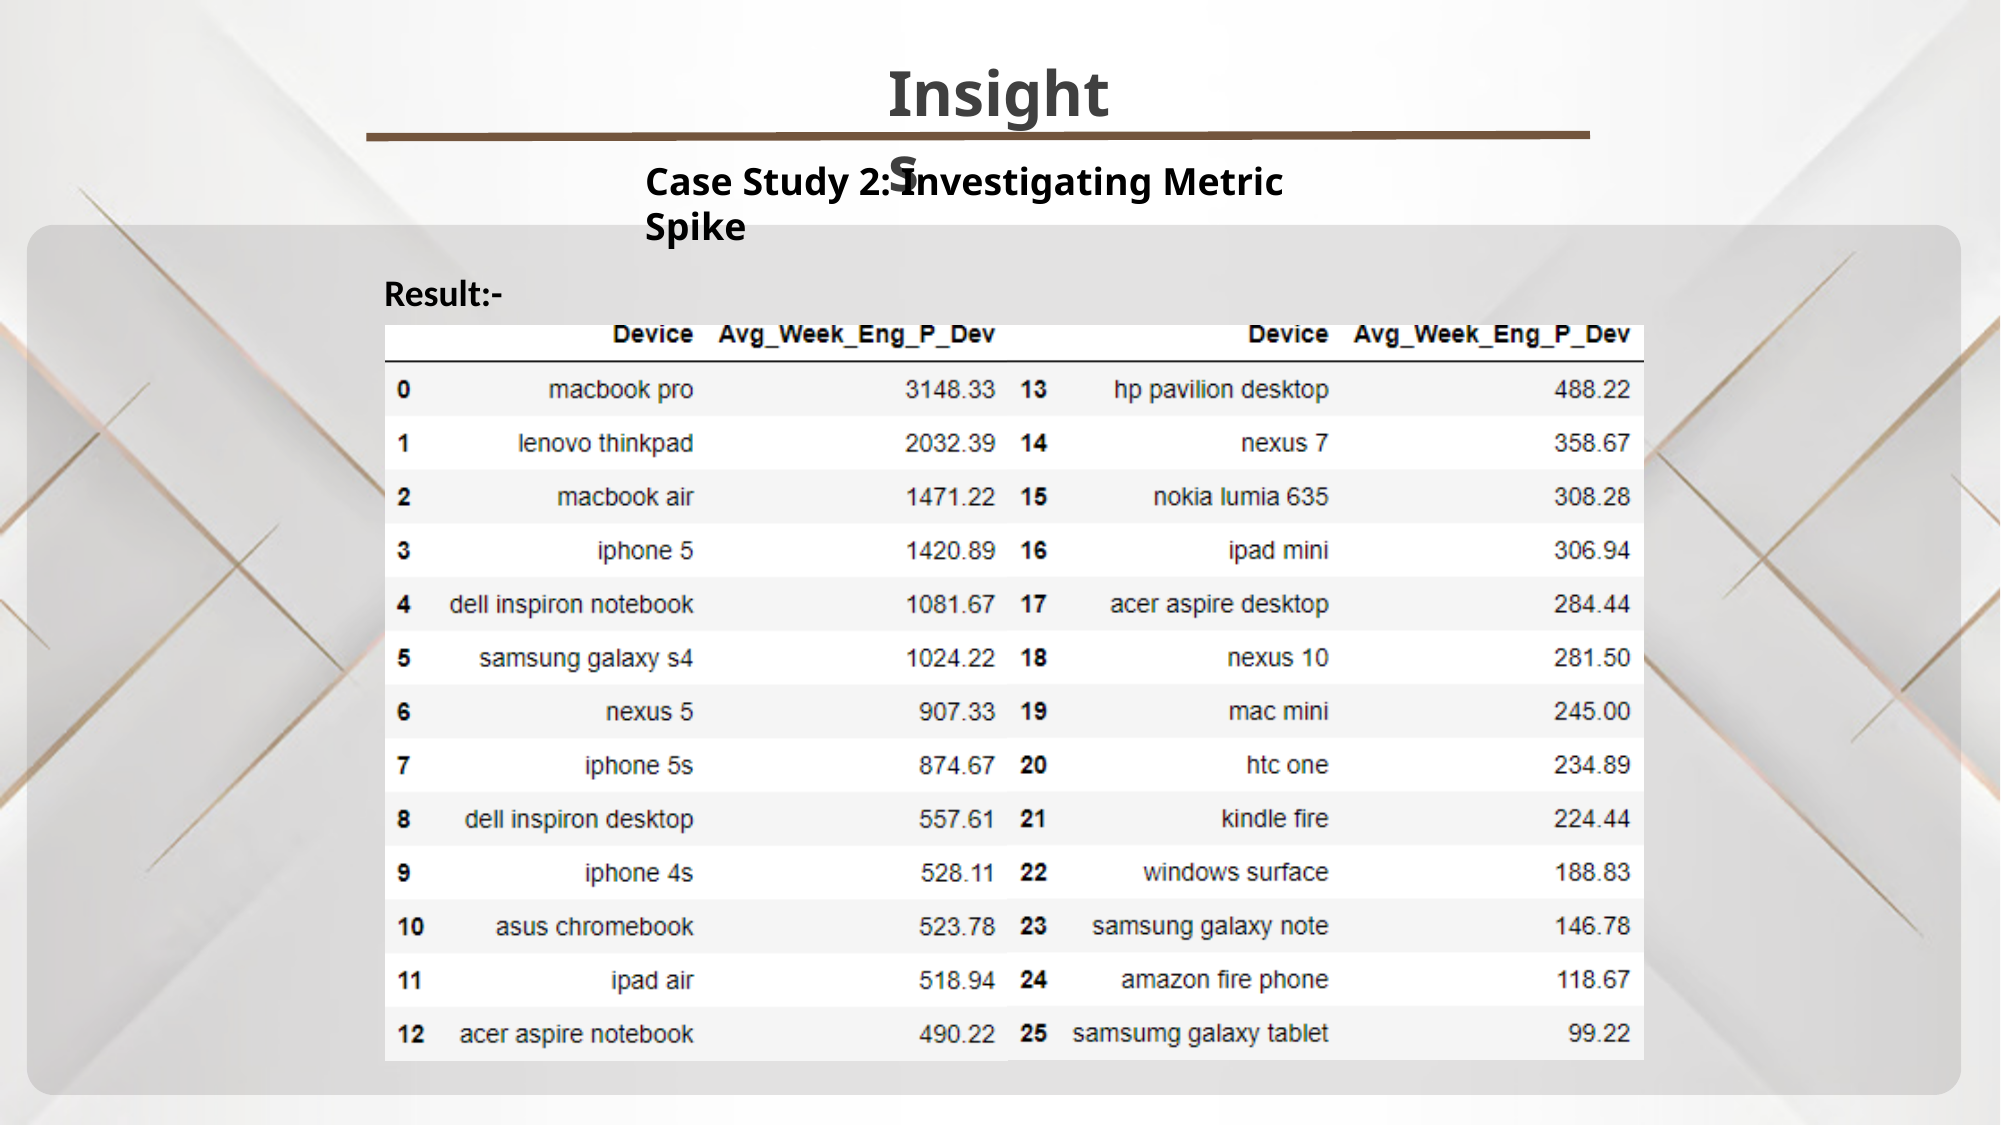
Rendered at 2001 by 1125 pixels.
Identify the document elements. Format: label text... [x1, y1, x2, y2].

text_box Insights [873, 46, 1142, 134]
text_box Case Study 2: Investigating Metric Spike [630, 150, 1384, 256]
text_box Insights [873, 138, 1142, 150]
text_box Result:- [369, 261, 518, 322]
text_box [25, 223, 1963, 1097]
picture [0, 0, 2001, 1125]
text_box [366, 134, 1590, 138]
